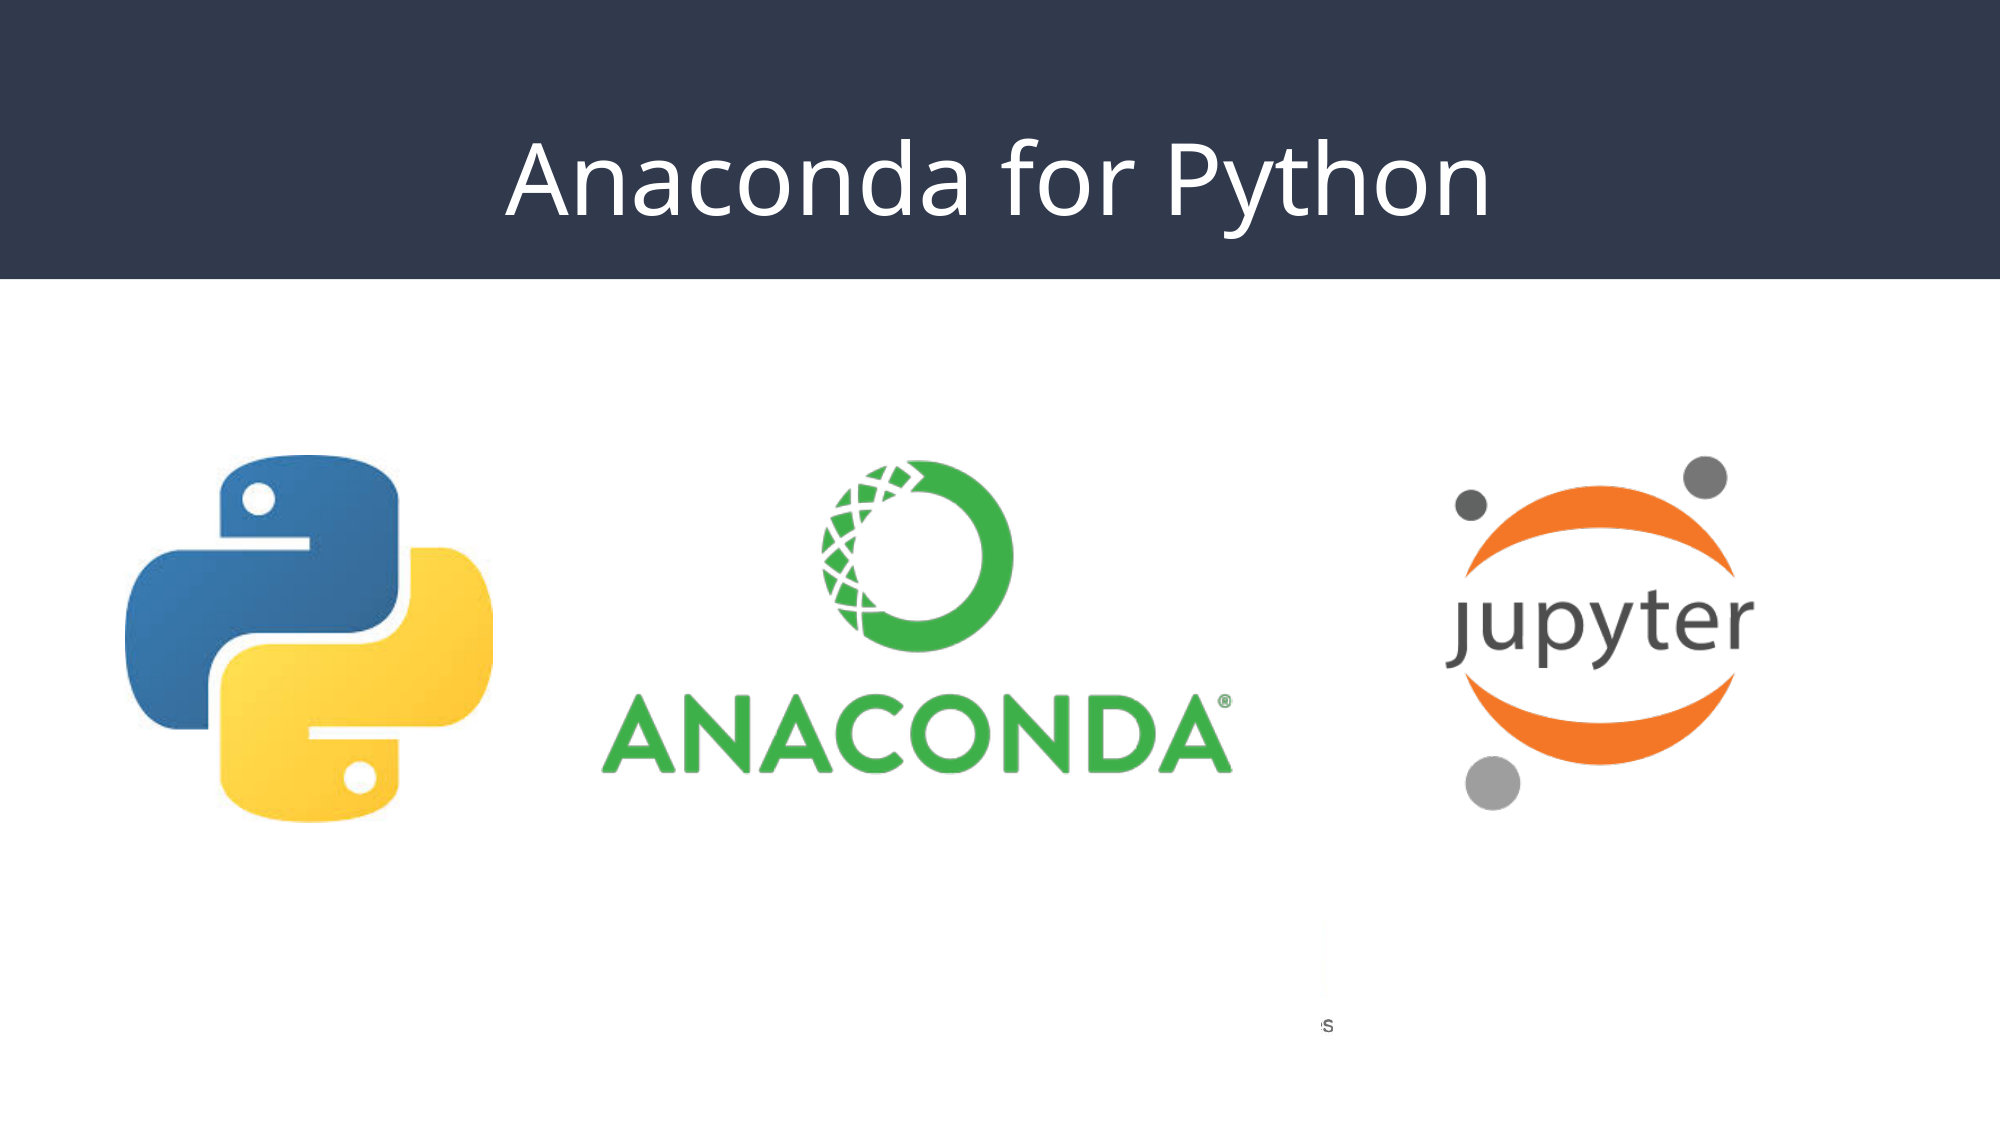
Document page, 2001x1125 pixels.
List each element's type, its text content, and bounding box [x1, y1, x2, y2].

picture [1404, 440, 1794, 823]
picture [124, 455, 493, 823]
picture [596, 455, 1245, 779]
title Anaconda for Python [68, 109, 1932, 246]
picture [1320, 880, 1508, 1057]
